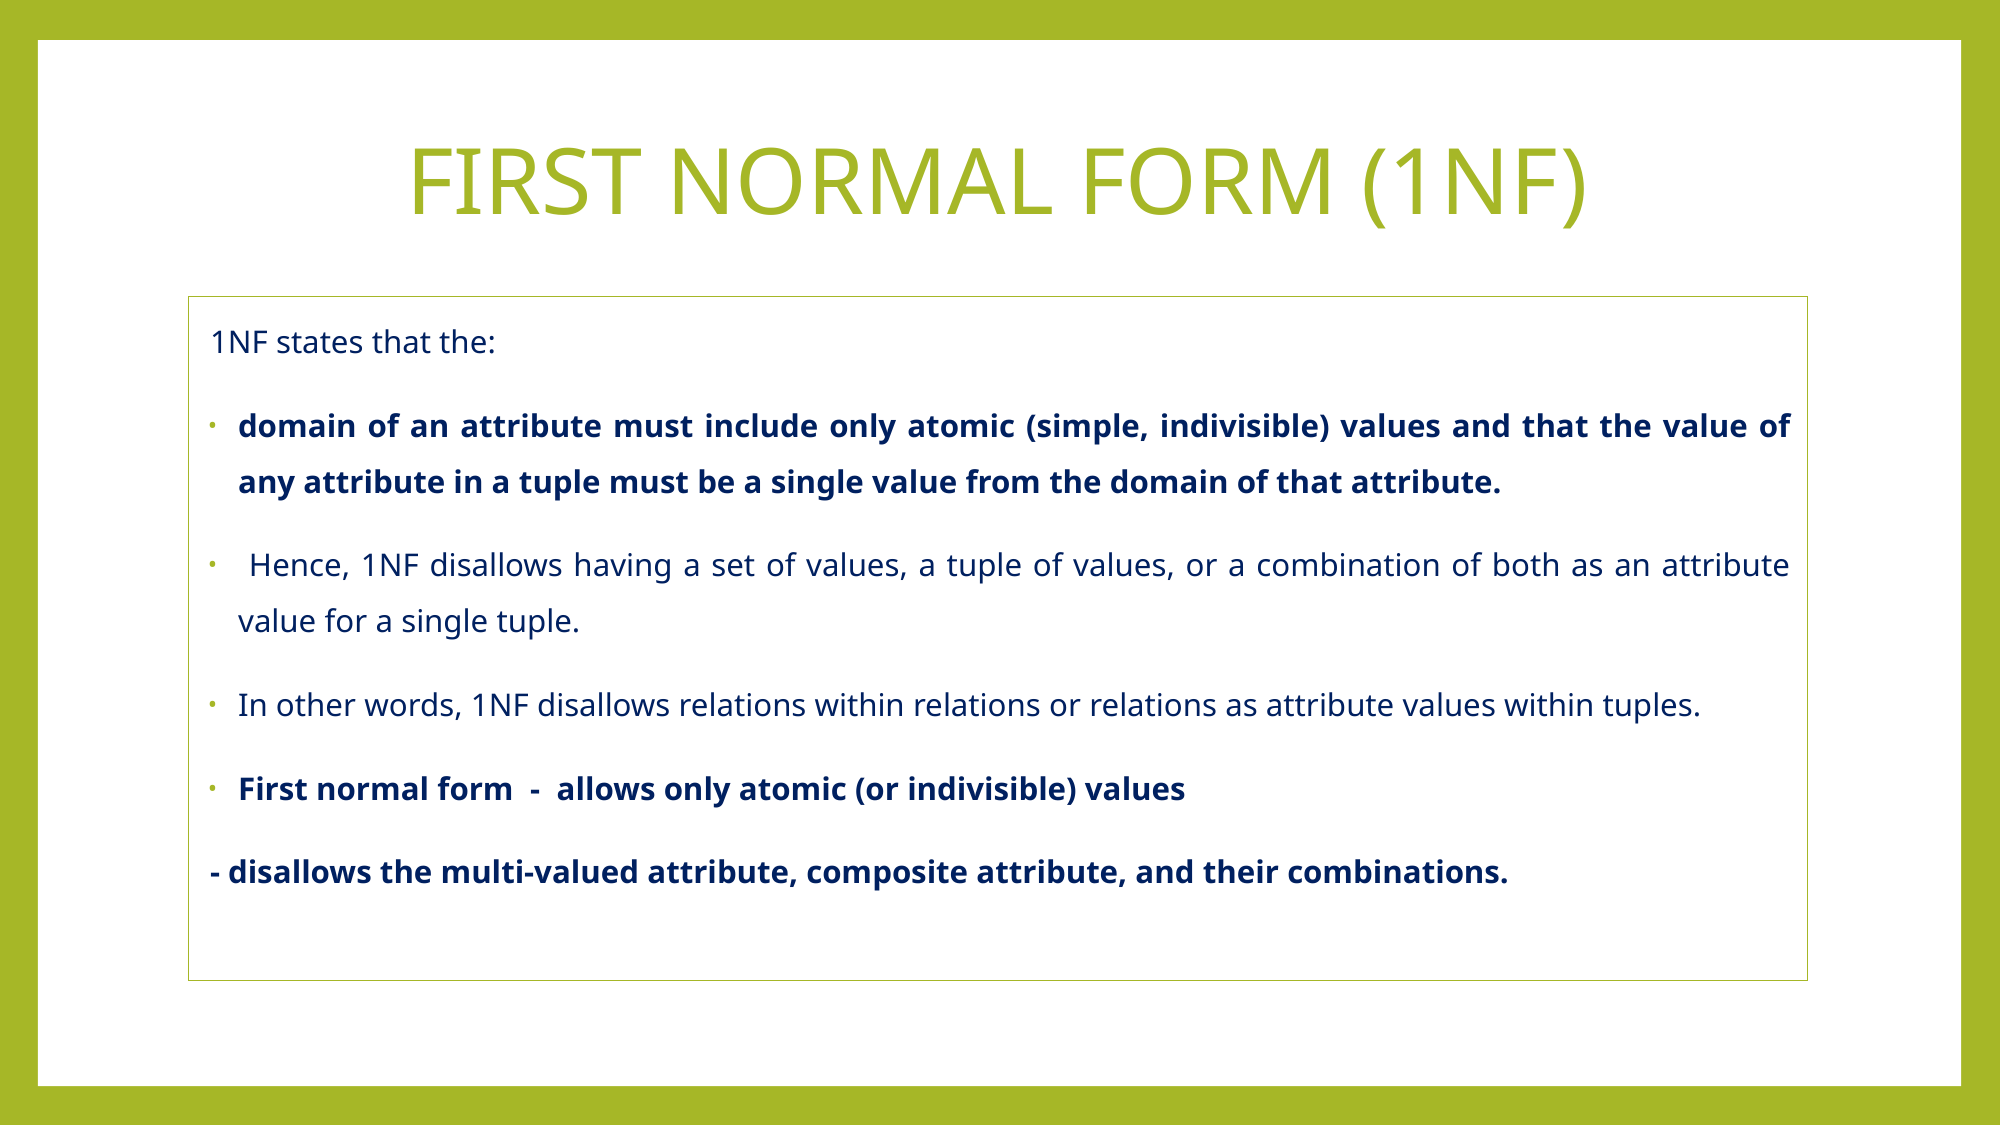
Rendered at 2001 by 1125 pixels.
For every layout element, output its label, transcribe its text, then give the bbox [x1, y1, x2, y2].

title FIRST NORMAL FORM (1NF) [187, 73, 1808, 297]
list 1NF states that the: domain of an attribute must include only atomic (simple, indivisible) values and that the value of any attribute in a tuple must be a single value from the domain of that attribute. Hence, 1NF disallows having a set of values, a tuple of values, or a combination of both as an attribute value for a single tuple. In other words, 1NF disallows relations within relations or relations as attribute values within tuples. First normal form - allows only atomic (or indivisible) values - disallows the multi-valued attribute, composite attribute, and their combinations. [188, 296, 1808, 981]
